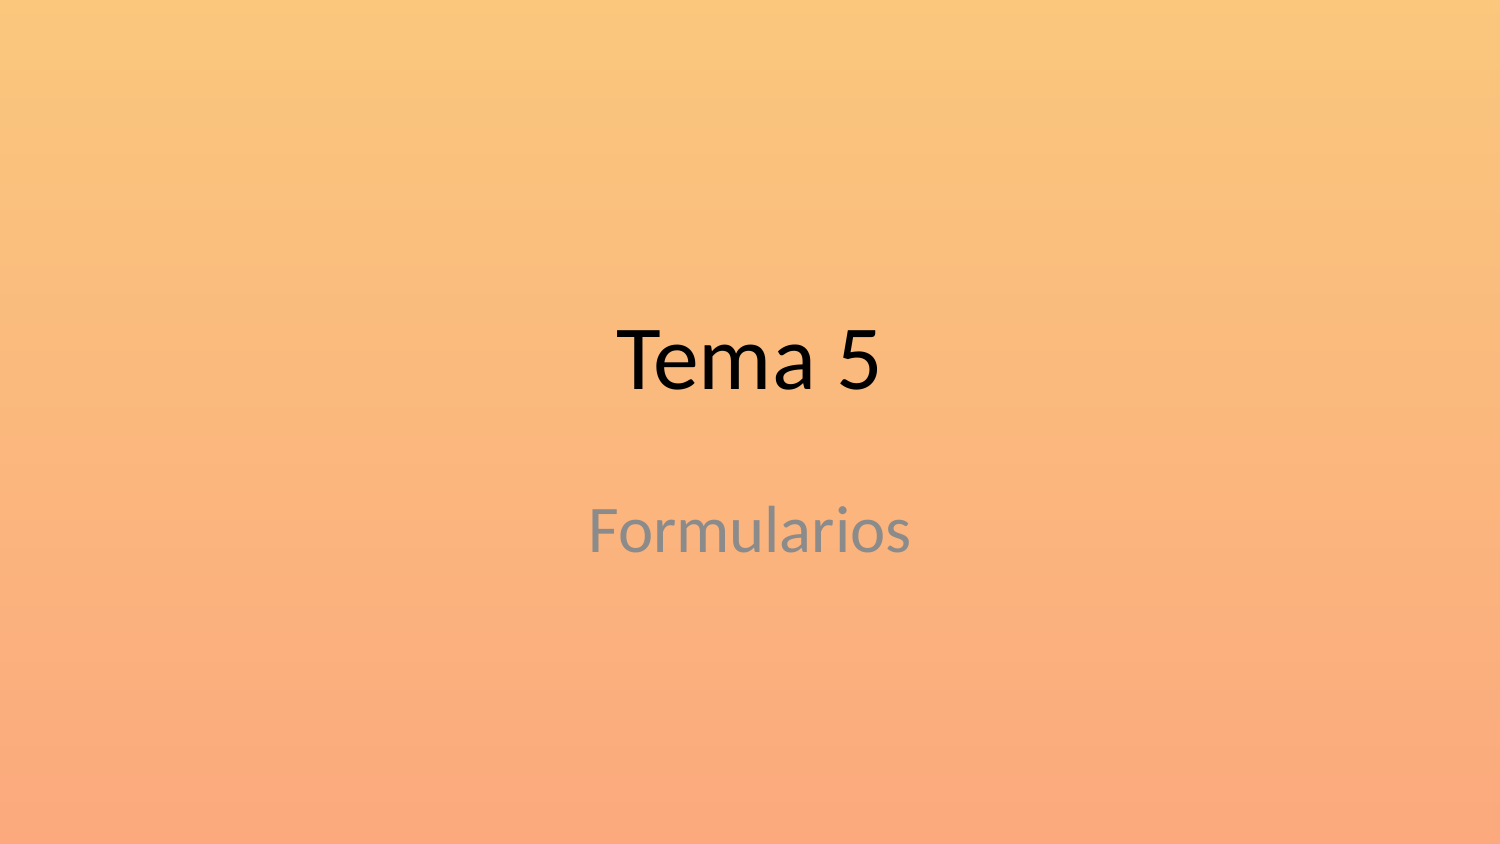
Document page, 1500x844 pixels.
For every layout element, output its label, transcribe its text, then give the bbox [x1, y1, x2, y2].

title Tema 5 [112, 262, 1388, 443]
subtitle Formularios [225, 478, 1275, 694]
